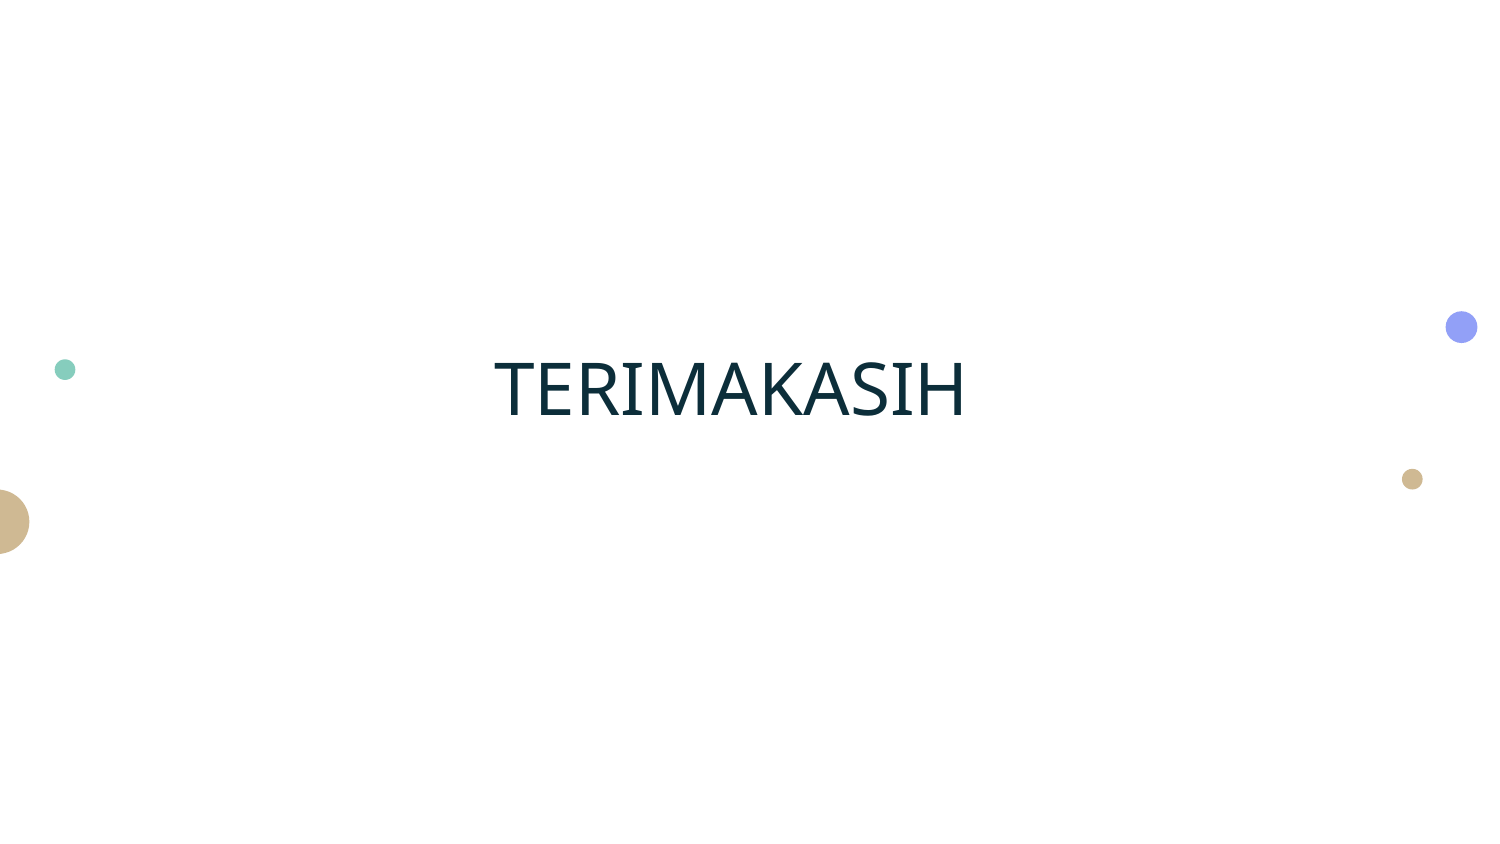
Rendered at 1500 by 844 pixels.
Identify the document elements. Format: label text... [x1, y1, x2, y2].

title TERIMAKASIH [479, 327, 1500, 422]
